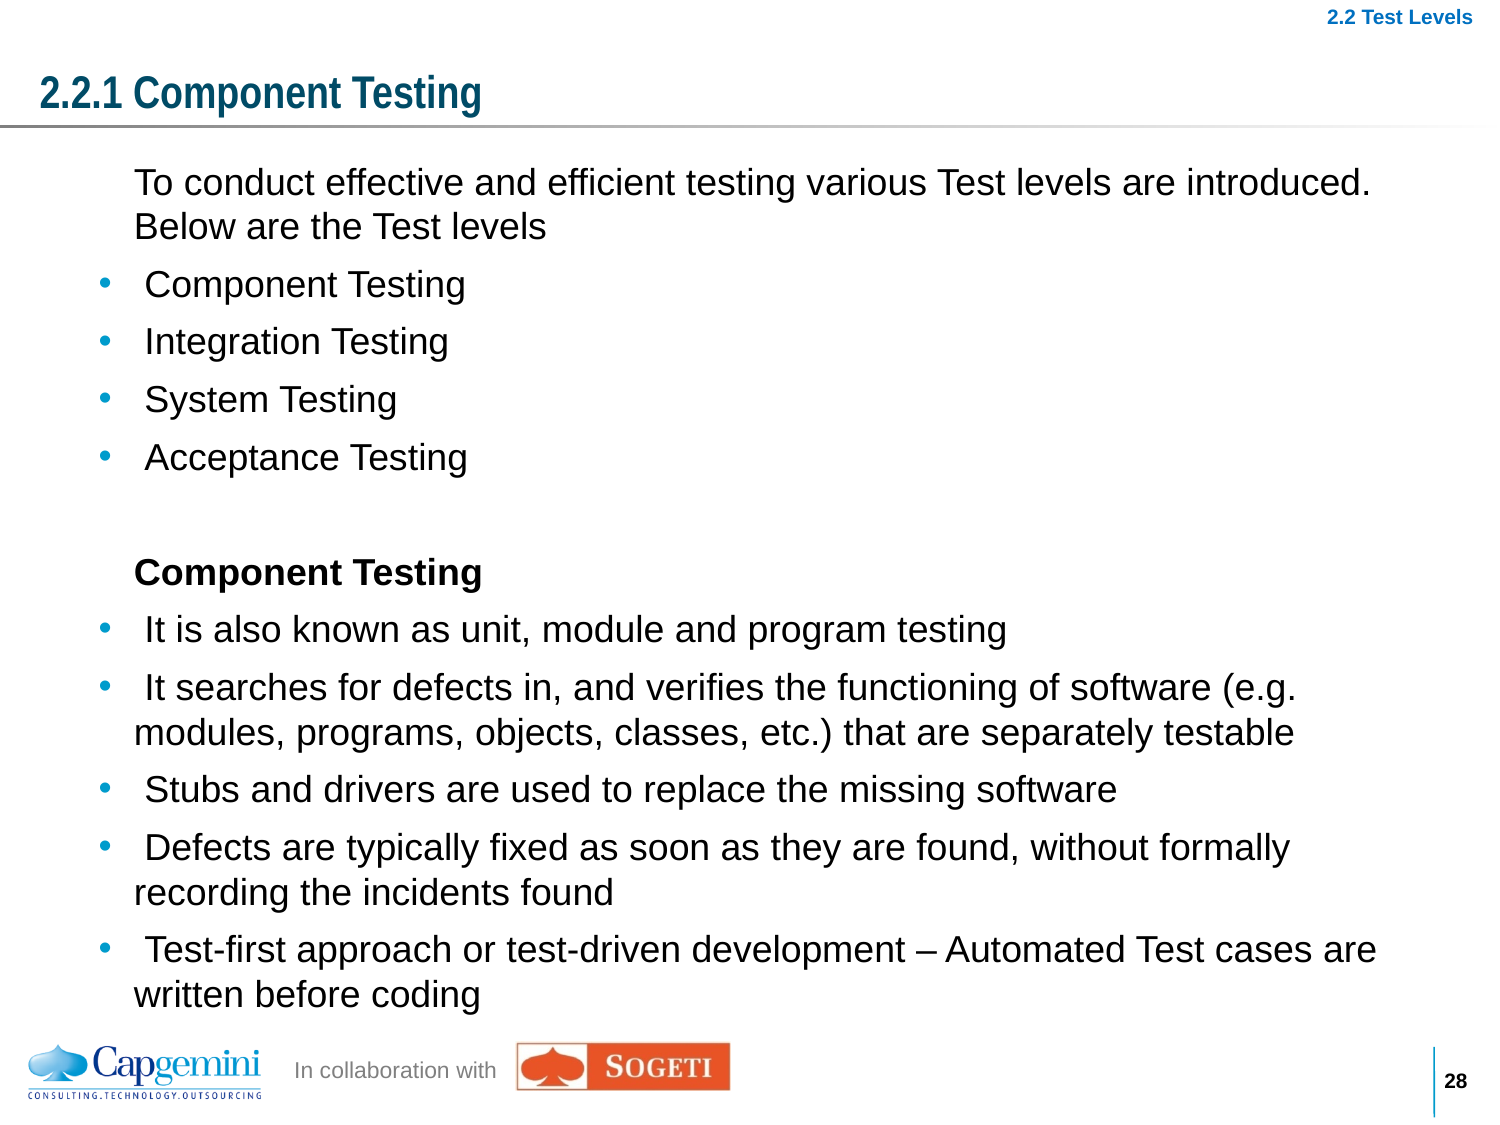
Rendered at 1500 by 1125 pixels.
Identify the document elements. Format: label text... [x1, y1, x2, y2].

text_box To conduct effective and efficient testing various Test levels are introduced. Below are the Test levels Component Testing Integration Testing System Testing Acceptance Testing Component Testing It is also known as unit, module and program testing It searches for defects in, and verifies the functioning of software (e.g. modules, programs, objects, classes, etc.) that are separately testable Stubs and drivers are used to replace the missing software Defects are typically fixed as soon as they are found, without formally recording the incidents found Test-first approach or test-driven development – Automated Test cases are written before coding [58, 149, 1447, 1025]
slide_number 27 [1438, 1071, 1478, 1094]
picture [515, 1041, 731, 1091]
title 2.2.1 Component Testing [39, 34, 1470, 126]
picture [26, 1043, 263, 1100]
text_box 2.2 Test Levels [1299, 0, 1500, 36]
